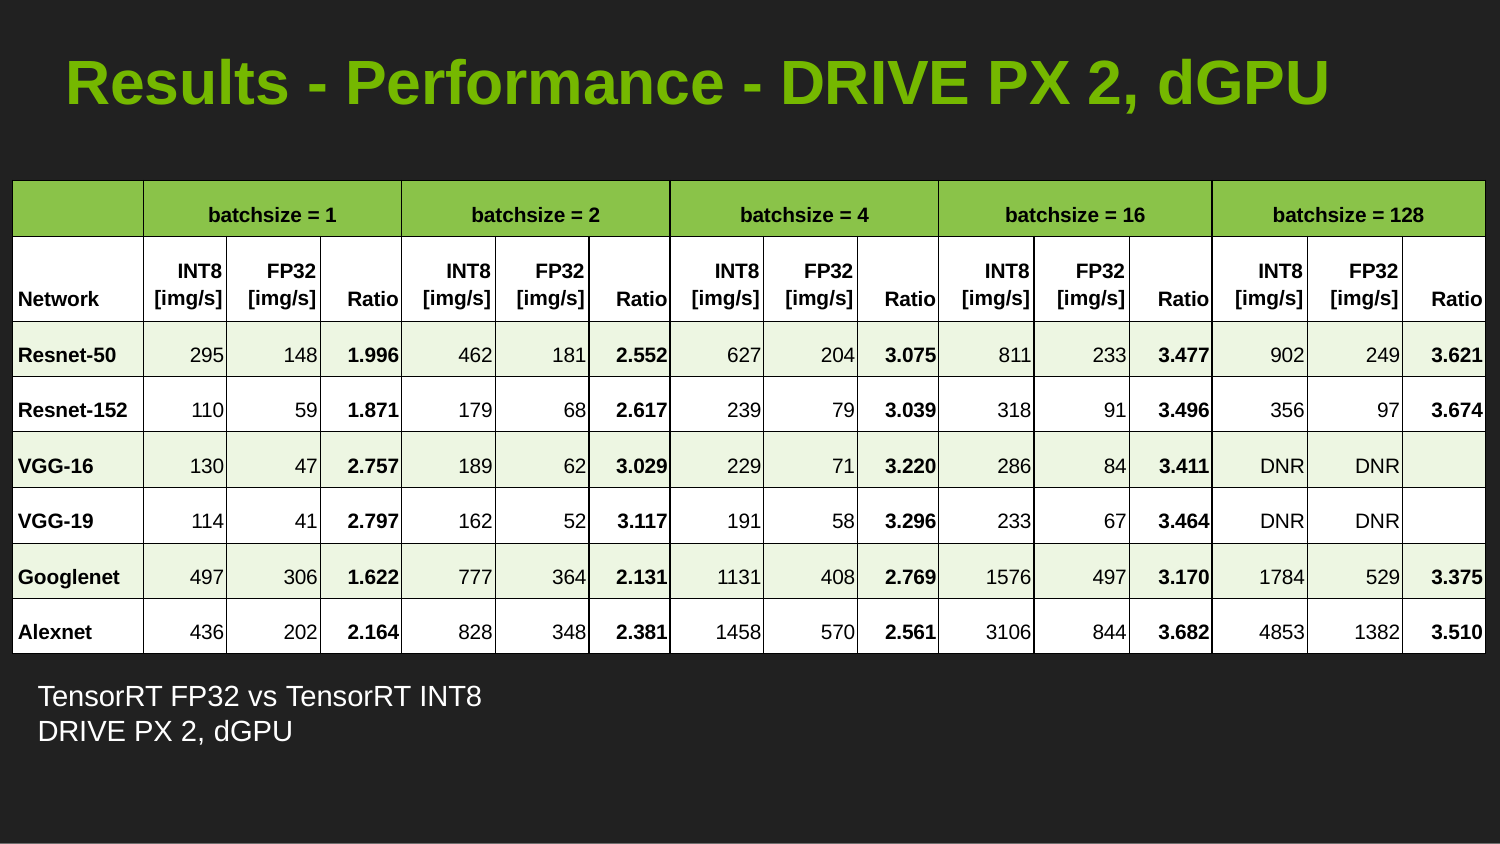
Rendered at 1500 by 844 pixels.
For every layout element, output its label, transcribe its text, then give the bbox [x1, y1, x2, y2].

table_header batchsize = 1 [144, 181, 401, 236]
table_cell INT8 [img/s] [1213, 237, 1307, 321]
table_cell 59 [227, 377, 320, 431]
table_cell 1784 [1213, 544, 1307, 598]
table_cell 3.220 [858, 432, 938, 487]
table_header batchsize = 16 [939, 181, 1211, 236]
table_cell 364 [496, 544, 588, 598]
table_cell 41 [227, 488, 320, 543]
table_cell 3.411 [1130, 432, 1211, 487]
table_cell 3.075 [858, 322, 938, 376]
table_cell 1.871 [321, 377, 401, 431]
table_cell DNR [1213, 432, 1307, 487]
table_cell 811 [939, 322, 1033, 376]
table_cell 3.477 [1130, 322, 1211, 376]
table_cell Ratio [1130, 237, 1211, 321]
table_header batchsize = 4 [671, 181, 938, 236]
table_cell Ratio [590, 237, 669, 321]
table_cell 2.561 [858, 599, 938, 653]
table_cell INT8 [img/s] [939, 237, 1033, 321]
table_cell 462 [402, 322, 495, 376]
table_cell DNR [1308, 488, 1402, 543]
table_cell 191 [671, 488, 763, 543]
table_cell 1576 [939, 544, 1033, 598]
table_cell 233 [939, 488, 1033, 543]
table_cell 91 [1035, 377, 1129, 431]
table_cell 828 [402, 599, 495, 653]
table_cell 2.617 [590, 377, 669, 431]
table_cell 777 [402, 544, 495, 598]
table_cell 902 [1213, 322, 1307, 376]
table_cell 348 [496, 599, 588, 653]
table_cell INT8 [img/s] [144, 237, 226, 321]
table_cell 2.131 [590, 544, 669, 598]
table_header batchsize = 2 [402, 181, 669, 236]
table_cell 286 [939, 432, 1033, 487]
table_cell 58 [764, 488, 857, 543]
table_header batchsize = 128 [1213, 181, 1485, 236]
table_cell 2.757 [321, 432, 401, 487]
table_cell 356 [1213, 377, 1307, 431]
table_cell 497 [144, 544, 226, 598]
table_cell DNR [1213, 488, 1307, 543]
table_cell 52 [496, 488, 588, 543]
table_cell 3.039 [858, 377, 938, 431]
table_cell 202 [227, 599, 320, 653]
table_cell 3.621 [1403, 322, 1485, 376]
table_cell 408 [764, 544, 857, 598]
table_cell Resnet-50 [13, 322, 143, 376]
table_cell 3.496 [1130, 377, 1211, 431]
table_cell 3.682 [1130, 599, 1211, 653]
table_cell Googlenet [13, 544, 143, 598]
table_cell VGG-19 [13, 488, 143, 543]
table_cell 233 [1035, 322, 1129, 376]
table_cell 1.996 [321, 322, 401, 376]
table_cell INT8 [img/s] [671, 237, 763, 321]
table_cell 4853 [1213, 599, 1307, 653]
table_cell 627 [671, 322, 763, 376]
table_cell 162 [402, 488, 495, 543]
table_cell 1382 [1308, 599, 1402, 653]
table_cell 148 [227, 322, 320, 376]
table_cell FP32 [img/s] [227, 237, 320, 321]
table_cell 3.674 [1403, 377, 1485, 431]
table_cell 2.164 [321, 599, 401, 653]
text_box TensorRT FP32 vs TensorRT INT8 DRIVE PX 2, dGPU [35, 674, 493, 747]
table_cell 318 [939, 377, 1033, 431]
table_cell Network [13, 237, 143, 321]
table_cell 47 [227, 432, 320, 487]
table_cell 306 [227, 544, 320, 598]
table_cell Ratio [1403, 237, 1485, 321]
table_cell 189 [402, 432, 495, 487]
table_cell FP32 [img/s] [1308, 237, 1402, 321]
table_cell 67 [1035, 488, 1129, 543]
table_cell 3.375 [1403, 544, 1485, 598]
title Results - Performance - DRIVE PX 2, dGPU [63, 40, 1337, 180]
table_cell FP32 [img/s] [1035, 237, 1129, 321]
table_cell 204 [764, 322, 857, 376]
table_cell 71 [764, 432, 857, 487]
table_cell 3.117 [590, 488, 669, 543]
table_cell Alexnet [13, 599, 143, 653]
table_cell 249 [1308, 322, 1402, 376]
table_cell 2.769 [858, 544, 938, 598]
table_cell 97 [1308, 377, 1402, 431]
table_cell 3.296 [858, 488, 938, 543]
table_cell 844 [1035, 599, 1129, 653]
table_cell 497 [1035, 544, 1129, 598]
table_cell 436 [144, 599, 226, 653]
table_cell 1.622 [321, 544, 401, 598]
table_cell 295 [144, 322, 226, 376]
table_cell 68 [496, 377, 588, 431]
table_cell 529 [1308, 544, 1402, 598]
table_cell 62 [496, 432, 588, 487]
table_cell INT8 [img/s] [402, 237, 495, 321]
table_cell 3.029 [590, 432, 669, 487]
table_cell 1131 [671, 544, 763, 598]
table_cell 84 [1035, 432, 1129, 487]
table_cell FP32 [img/s] [764, 237, 857, 321]
table_cell 1458 [671, 599, 763, 653]
table_cell 2.381 [590, 599, 669, 653]
table_cell 2.552 [590, 322, 669, 376]
table_cell Ratio [321, 237, 401, 321]
table_cell 79 [764, 377, 857, 431]
table_cell 114 [144, 488, 226, 543]
table_cell 3106 [939, 599, 1033, 653]
table_cell 3.170 [1130, 544, 1211, 598]
table_header [13, 181, 143, 236]
table_cell [1403, 488, 1485, 543]
table_cell 239 [671, 377, 763, 431]
table_cell 130 [144, 432, 226, 487]
table_cell 110 [144, 377, 226, 431]
table_cell 179 [402, 377, 495, 431]
table_cell 181 [496, 322, 588, 376]
table_cell [1403, 432, 1485, 487]
table_cell 570 [764, 599, 857, 653]
table_cell 3.510 [1403, 599, 1485, 653]
table_cell DNR [1308, 432, 1402, 487]
table_cell 3.464 [1130, 488, 1211, 543]
table_cell Ratio [858, 237, 938, 321]
table_cell Resnet-152 [13, 377, 143, 431]
table_cell 229 [671, 432, 763, 487]
table_cell FP32 [img/s] [496, 237, 588, 321]
table_cell 2.797 [321, 488, 401, 543]
table_cell VGG-16 [13, 432, 143, 487]
